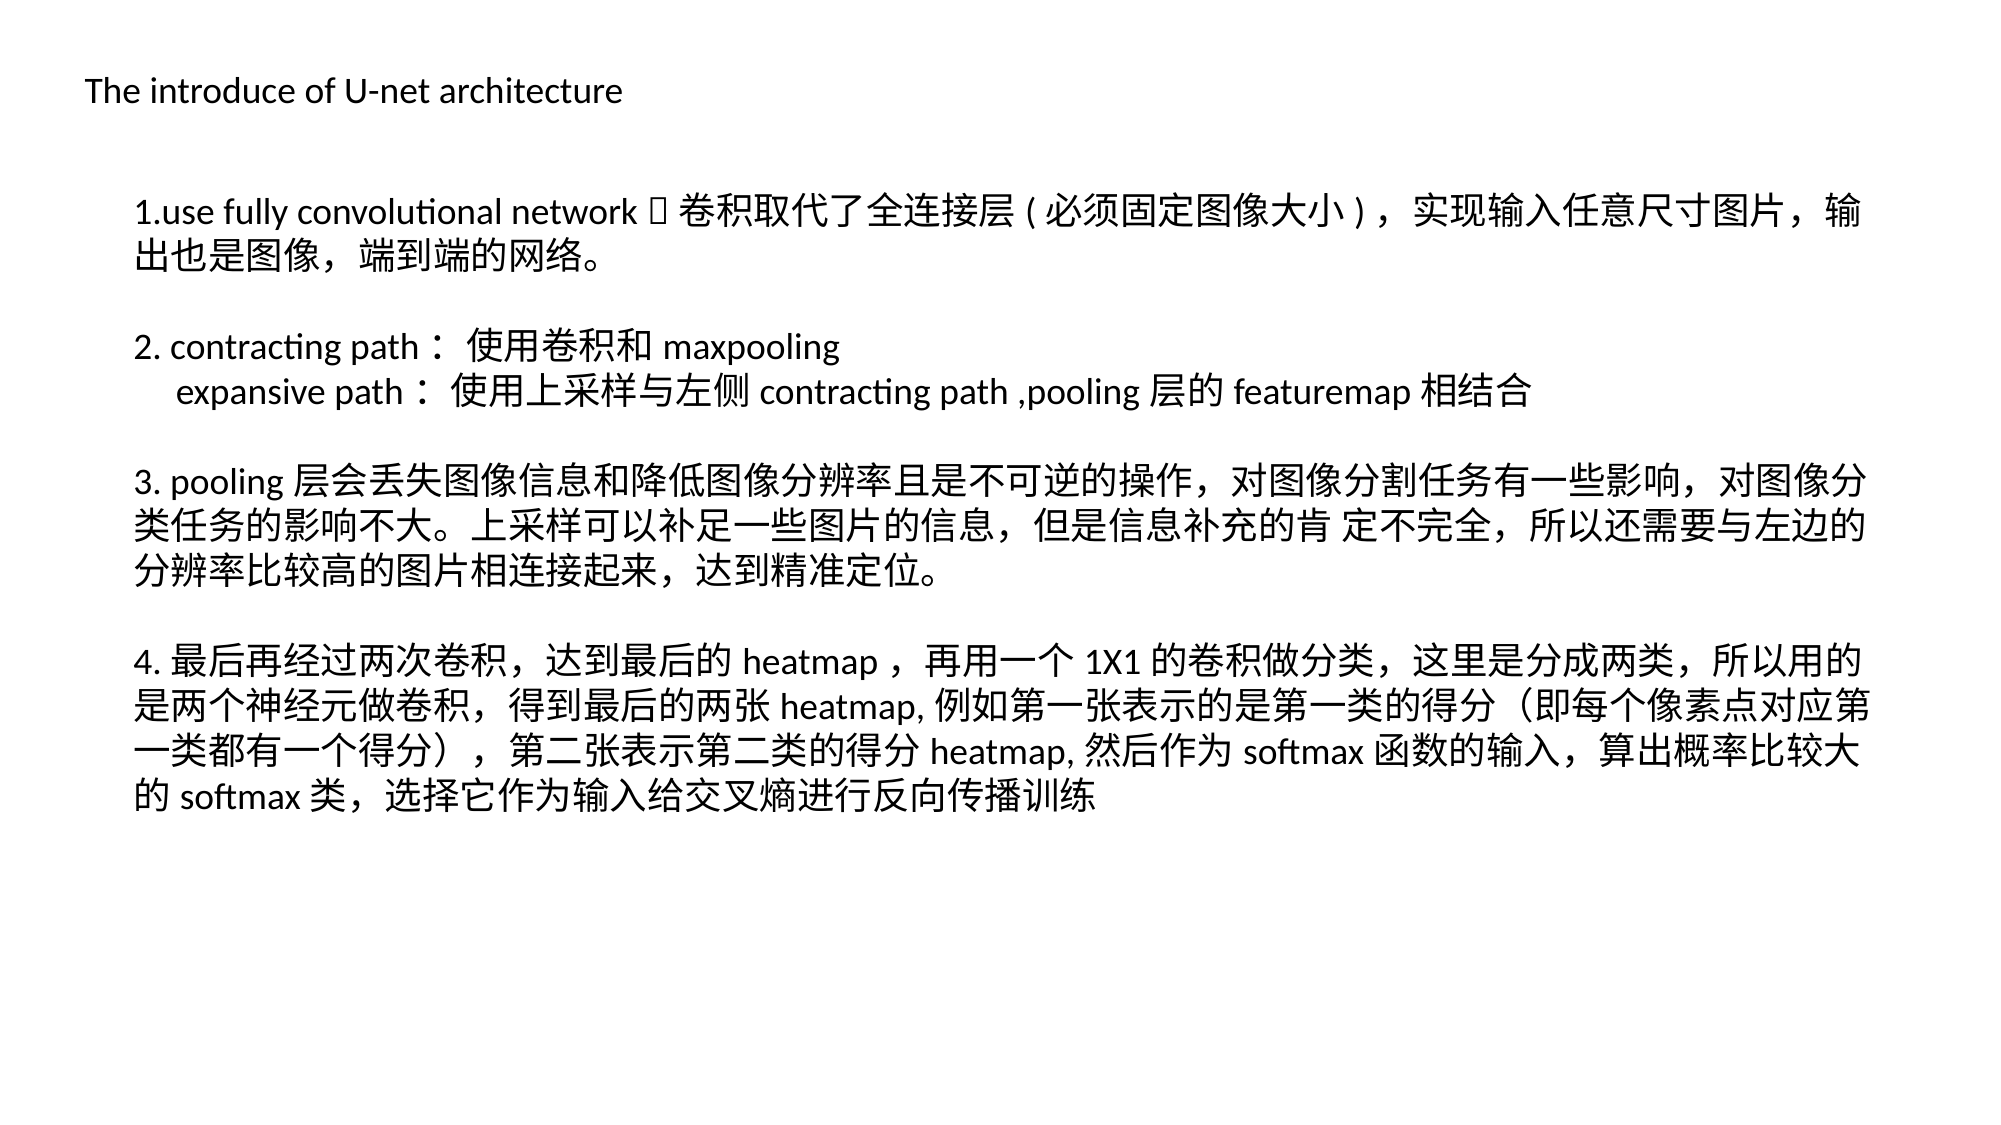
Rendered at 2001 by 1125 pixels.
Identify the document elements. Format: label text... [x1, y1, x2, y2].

text_box 1.use fully convolutional network 卷积取代了全连接层(必须固定图像大小)，实现输入任意尺寸图片，输出也是图像，端到端的网络。 2. contracting path：使用卷积和maxpooling expansive path：使用上采样与左侧contracting path ,pooling层的featuremap相结合 3. pooling层会丢失图像信息和降低图像分辨率且是不可逆的操作，对图像分割任务有一些影响，对图像分类任务的影响不大。上采样可以补足一些图片的信息，但是信息补充的肯 定不完全，所以还需要与左边的分辨率比较高的图片相连接起来，达到精准定位。 4.最后再经过两次卷积，达到最后的heatmap，再用一个1X1的卷积做分类，这里是分成两类，所以用的是两个神经元做卷积，得到最后的两张heatmap,例如第一张表示的是第一类的得分（即每个像素点对应第一类都有一个得分），第二张表示第二类的得分heatmap,然后作为softmax函数的输入，算出概率比较大的softmax类，选择它作为输入给交叉熵进行反向传播训练 [118, 179, 1889, 825]
text_box The introduce of U-net architecture [69, 58, 760, 119]
